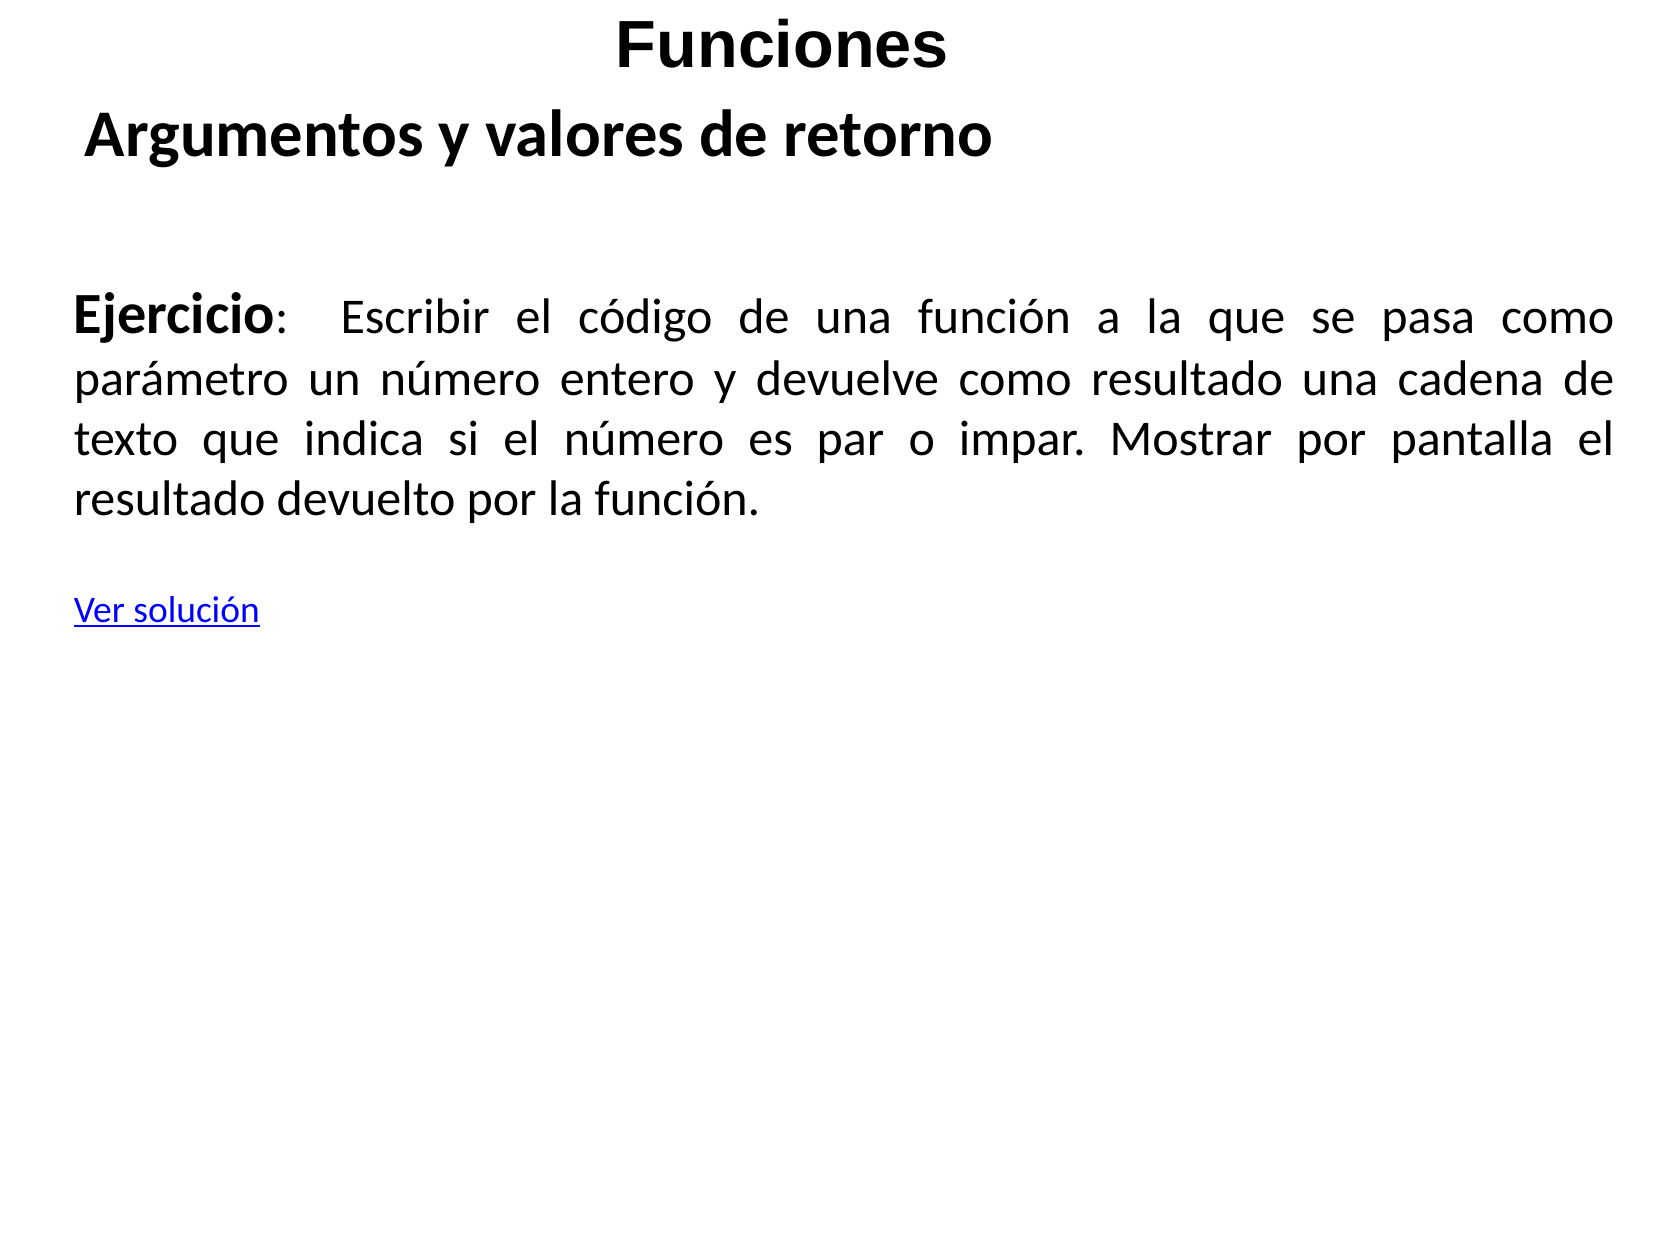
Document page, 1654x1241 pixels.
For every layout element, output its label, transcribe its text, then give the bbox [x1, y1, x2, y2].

title Funciones [82, 0, 1571, 82]
text_box Argumentos y valores de retorno Ejercicio: Escribir el código de una función a la que se pasa como parámetro un número entero y devuelve como resultado una cadena de texto que indica si el número es par o impar. Mostrar por pantalla el resultado devuelto por la función. Ver solución [58, 82, 1630, 953]
